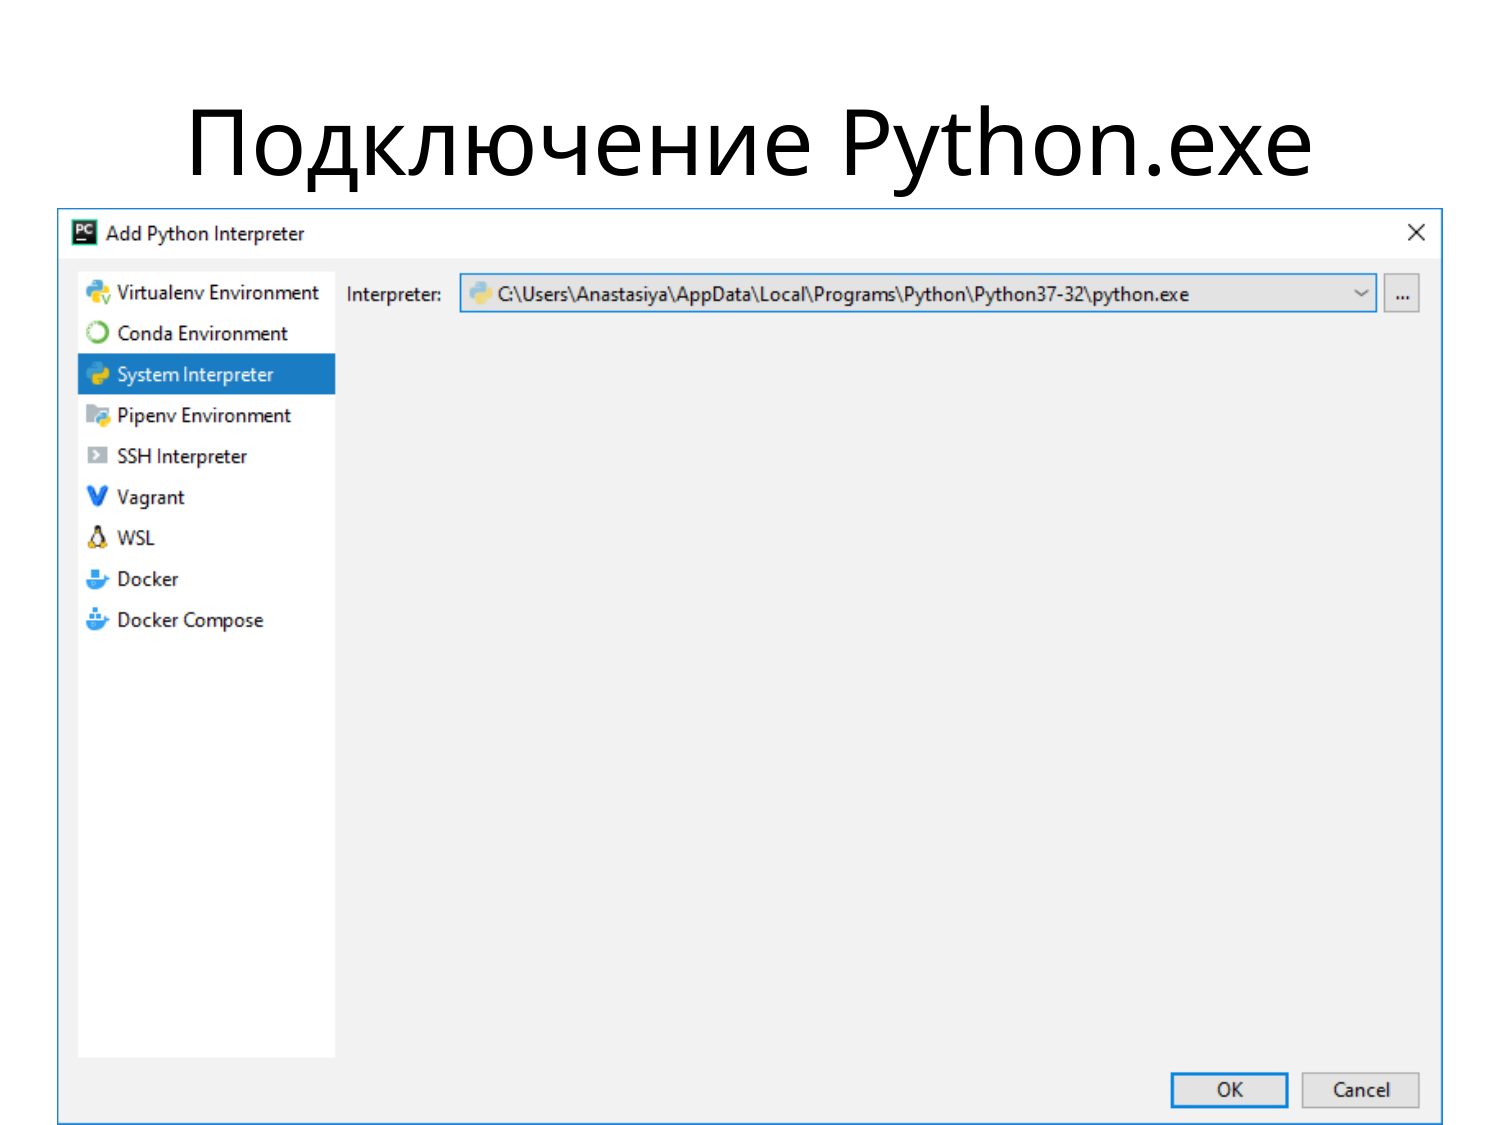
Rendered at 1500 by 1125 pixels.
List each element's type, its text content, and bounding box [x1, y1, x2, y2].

picture [57, 207, 1443, 1125]
title Подключение Python.exe [75, 45, 1425, 206]
